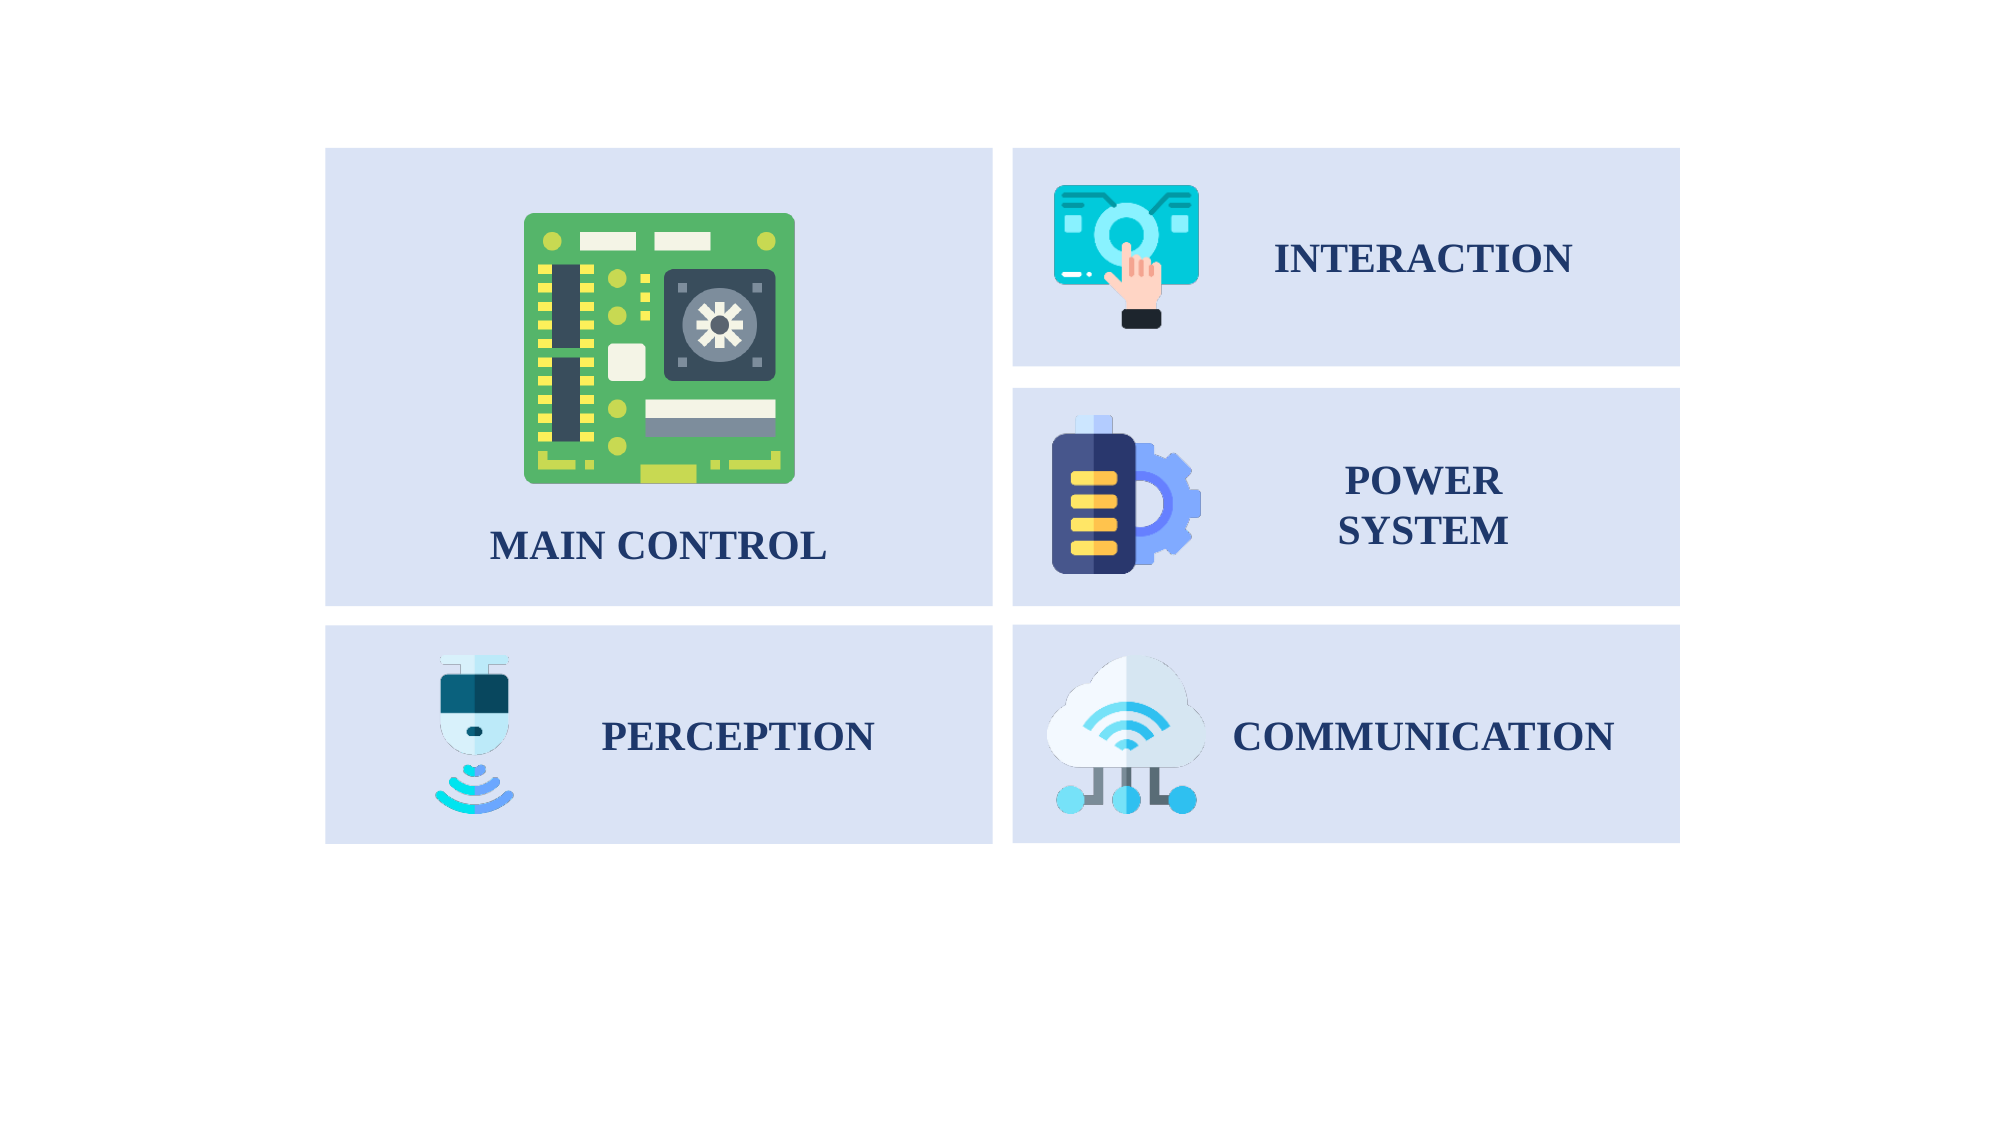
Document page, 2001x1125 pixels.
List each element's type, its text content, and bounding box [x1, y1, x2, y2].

text_box POWER SYSTEM [1254, 445, 1593, 561]
text_box [324, 147, 994, 607]
text_box [1012, 147, 1681, 367]
text_box INTERACTION [1245, 223, 1603, 288]
picture [395, 655, 555, 814]
text_box PERCEPTION [586, 701, 908, 767]
text_box [1012, 387, 1681, 607]
picture [1047, 177, 1207, 337]
text_box COMMUNICATION [1215, 701, 1632, 767]
picture [510, 199, 808, 498]
text_box [1012, 624, 1681, 844]
text_box [324, 624, 994, 845]
picture [1047, 415, 1207, 575]
text_box MAIN CONTROL [450, 510, 868, 575]
picture [1047, 655, 1207, 814]
